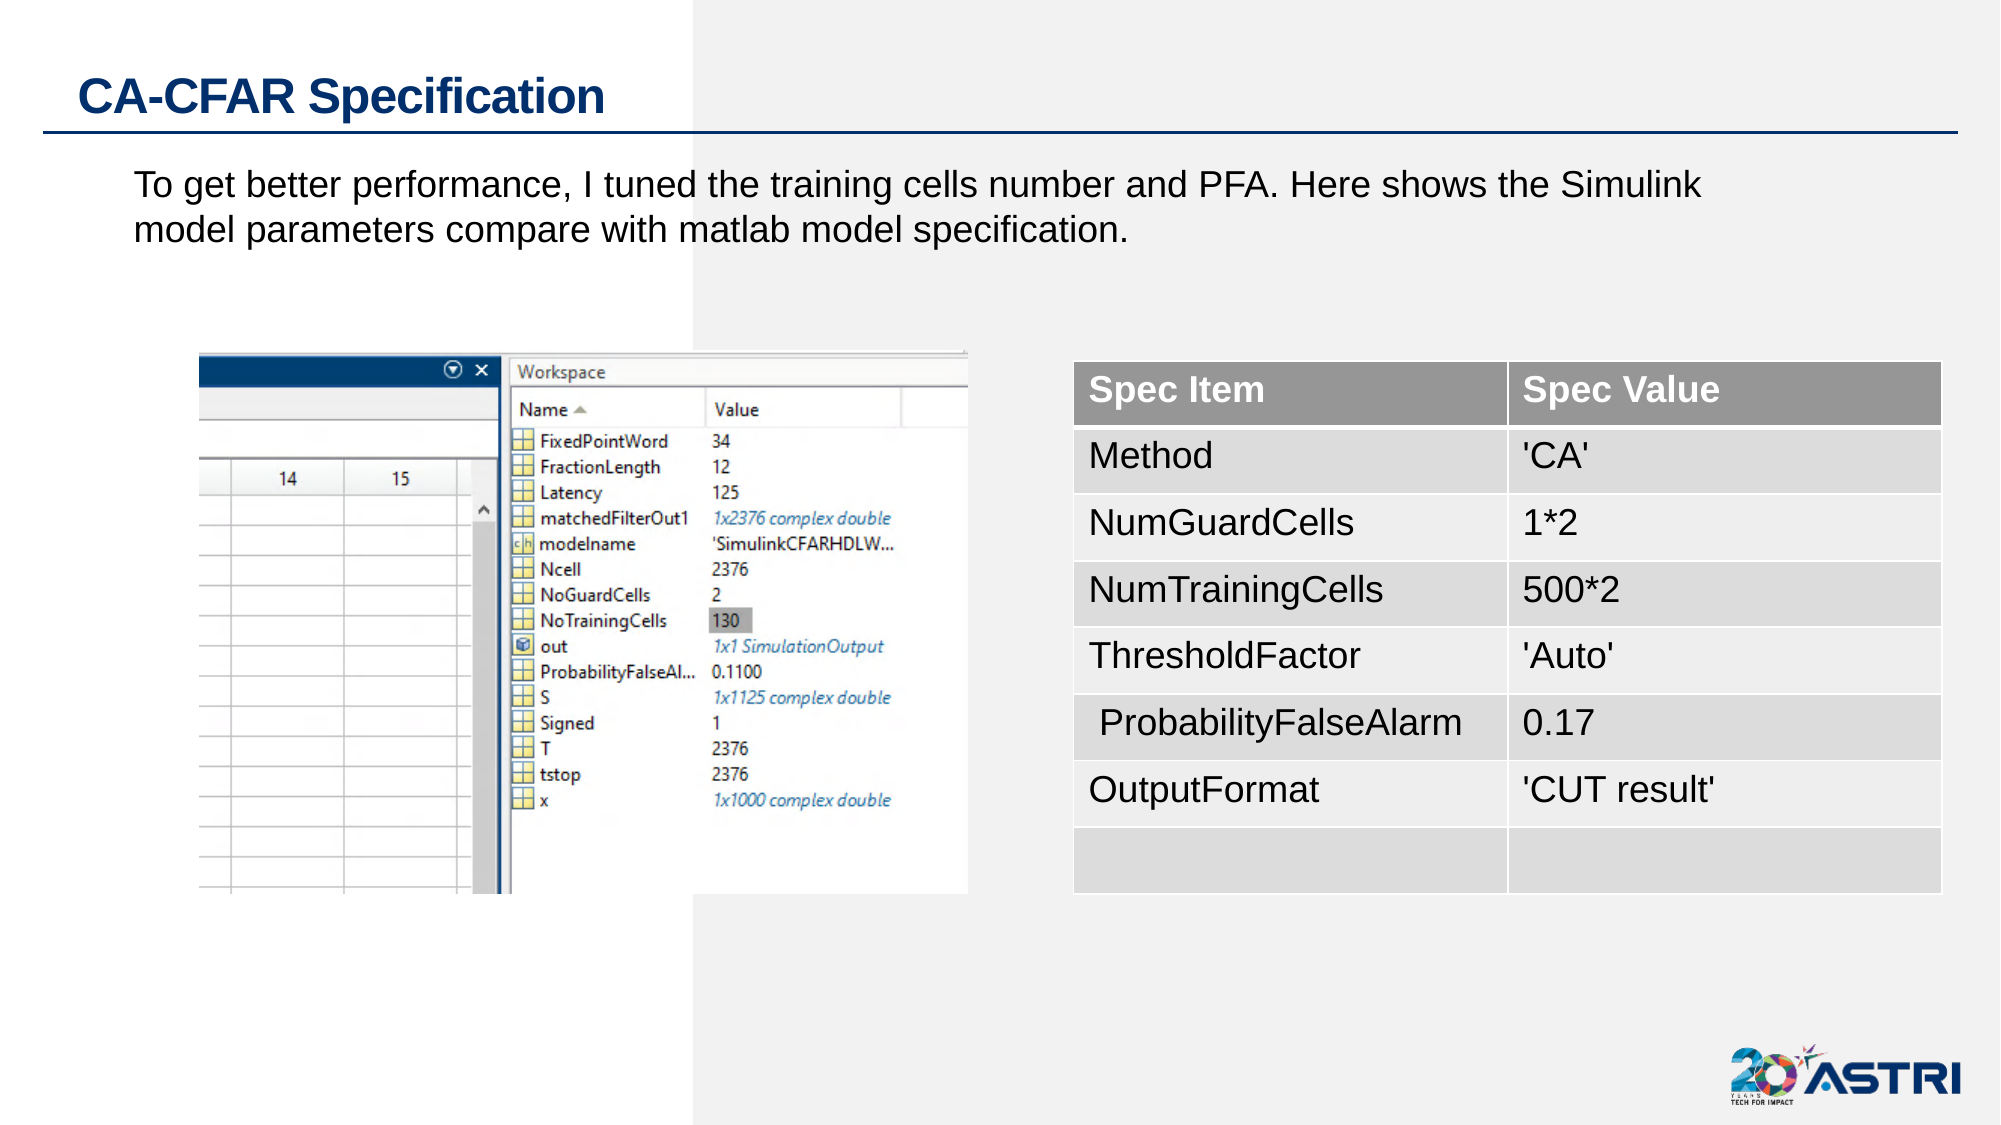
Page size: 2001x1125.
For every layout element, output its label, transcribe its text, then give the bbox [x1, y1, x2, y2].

table_header Spec Value [1509, 362, 1941, 425]
table_cell ThresholdFactor [1074, 628, 1507, 693]
table_cell 'CUT result' [1509, 761, 1941, 826]
text_box CA-CFAR Specification [62, 38, 1894, 157]
table_cell 'CA' [1509, 430, 1941, 493]
table_cell [1074, 828, 1507, 893]
picture [1714, 1027, 1973, 1125]
table_cell ProbabilityFalseAlarm [1074, 695, 1507, 760]
table_cell 500*2 [1509, 562, 1941, 626]
text_box [37, 29, 1869, 148]
table_header Spec Item [1074, 362, 1507, 425]
text_box To get better performance, I tuned the training cells number and PFA. Here shows the Simulink model parameters compare with matlab model specification. [118, 152, 1726, 258]
table_cell NumGuardCells [1074, 495, 1507, 560]
table_cell 0.17 [1509, 695, 1941, 760]
table_cell 'Auto' [1509, 628, 1941, 693]
picture [199, 350, 968, 894]
table_cell NumTrainingCells [1074, 562, 1507, 626]
table_cell 1*2 [1509, 495, 1941, 560]
table_cell [1509, 828, 1941, 893]
table_cell Method [1074, 430, 1507, 493]
table_cell OutputFormat [1074, 761, 1507, 826]
